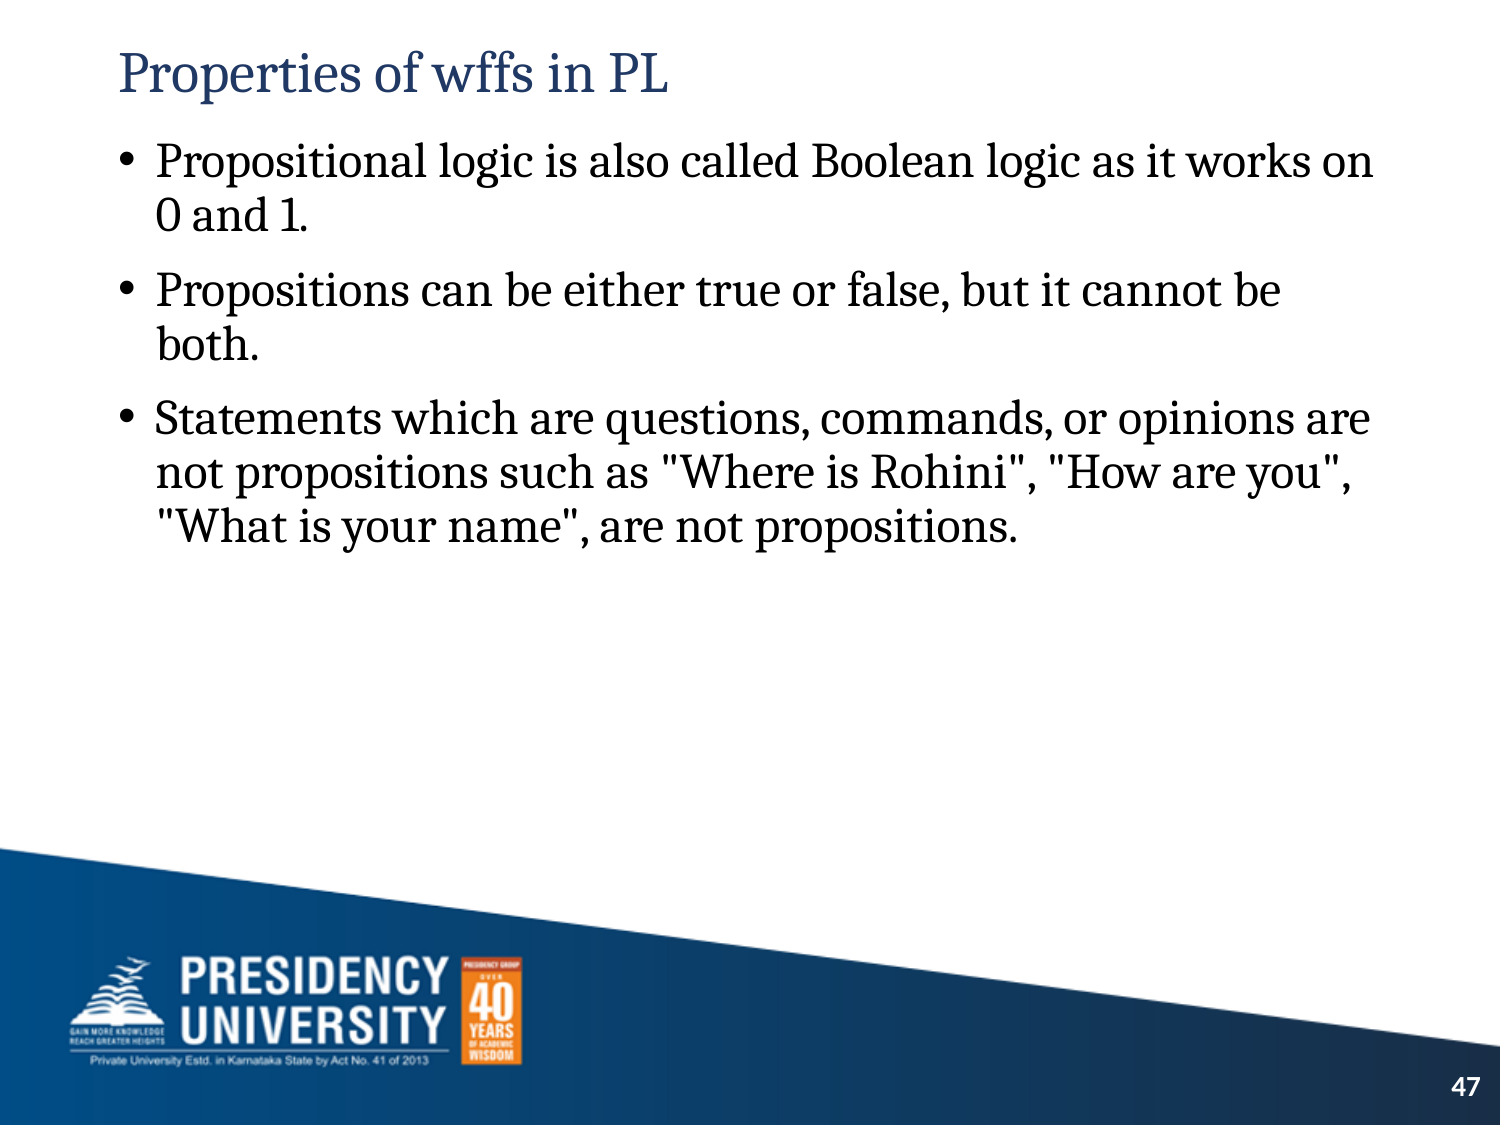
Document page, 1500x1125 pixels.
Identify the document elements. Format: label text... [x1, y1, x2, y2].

picture [0, 845, 1500, 1125]
list Propositional logic is also called Boolean logic as it works on 0 and 1. Propositions can be either true or false, but it cannot be both. Statements which are questions, commands, or opinions are not propositions such as "Where is Rohini", "How are you", "What is your name", are not propositions. [103, 126, 1397, 851]
title Properties of wffs in PL [103, 51, 1397, 97]
slide_number 47 [1158, 1054, 1496, 1115]
